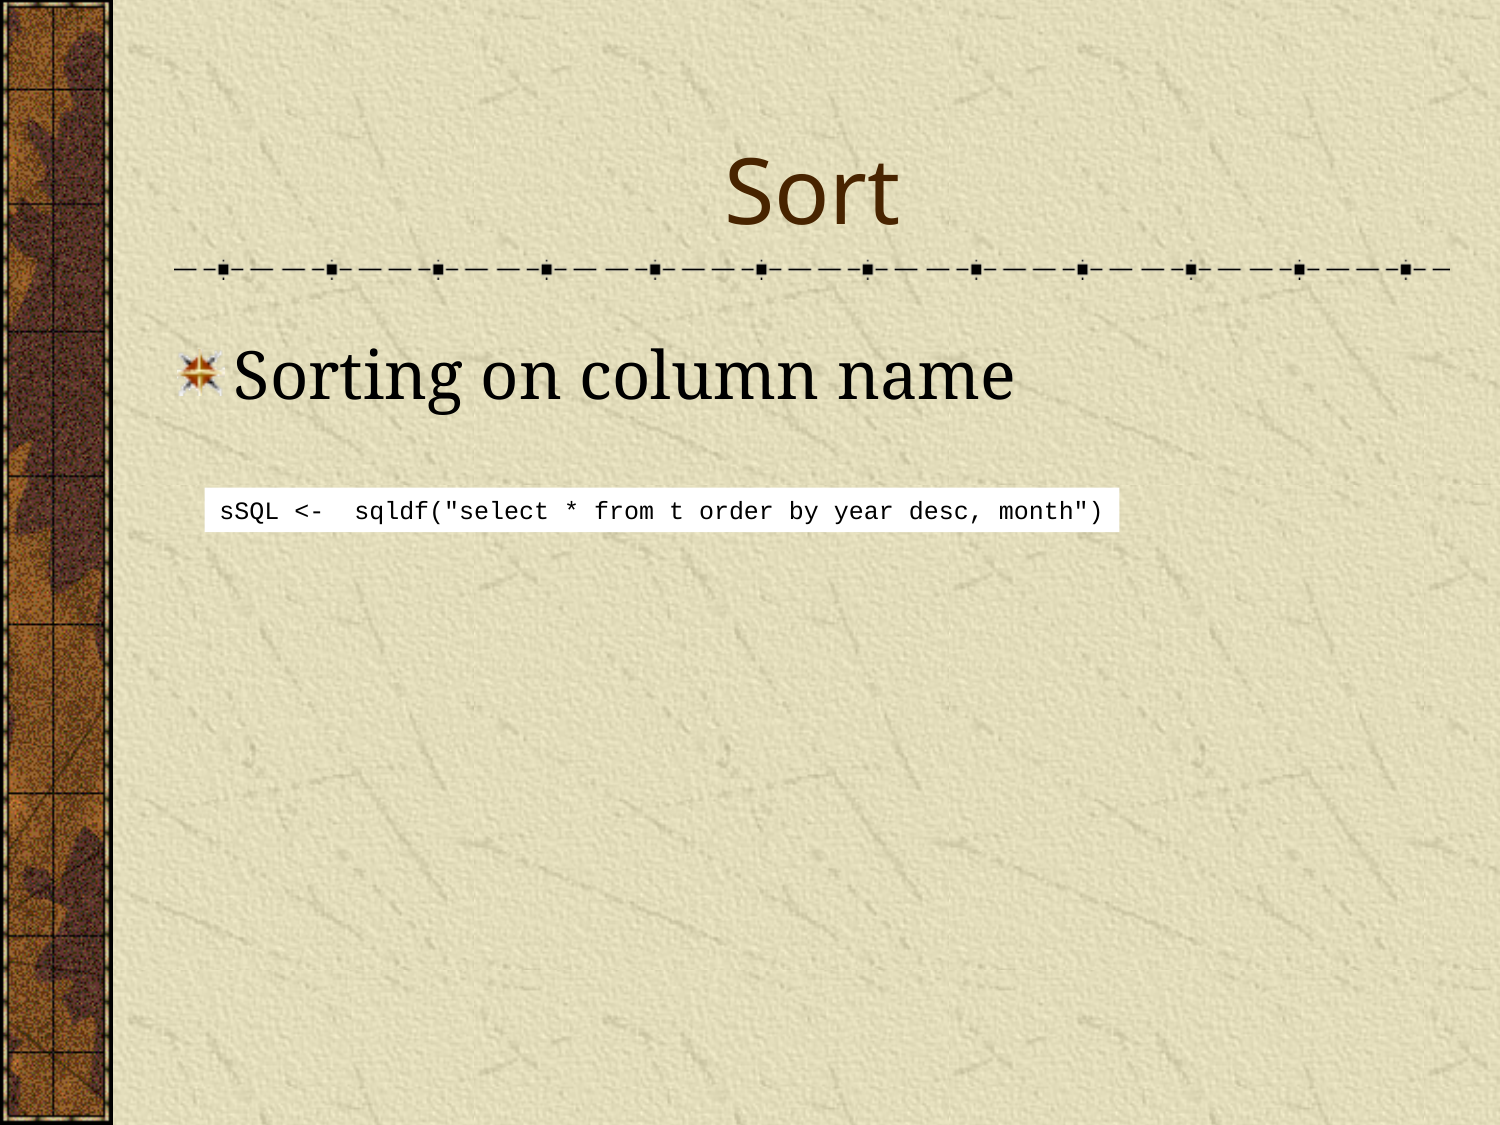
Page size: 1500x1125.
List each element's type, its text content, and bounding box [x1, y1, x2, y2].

text_box Sorting on column name [162, 324, 1437, 448]
picture [0, 0, 1500, 1125]
text_box sSQL <- sqldf("select * from t order by year desc, month") [204, 487, 1120, 533]
title Sort [174, 62, 1451, 251]
